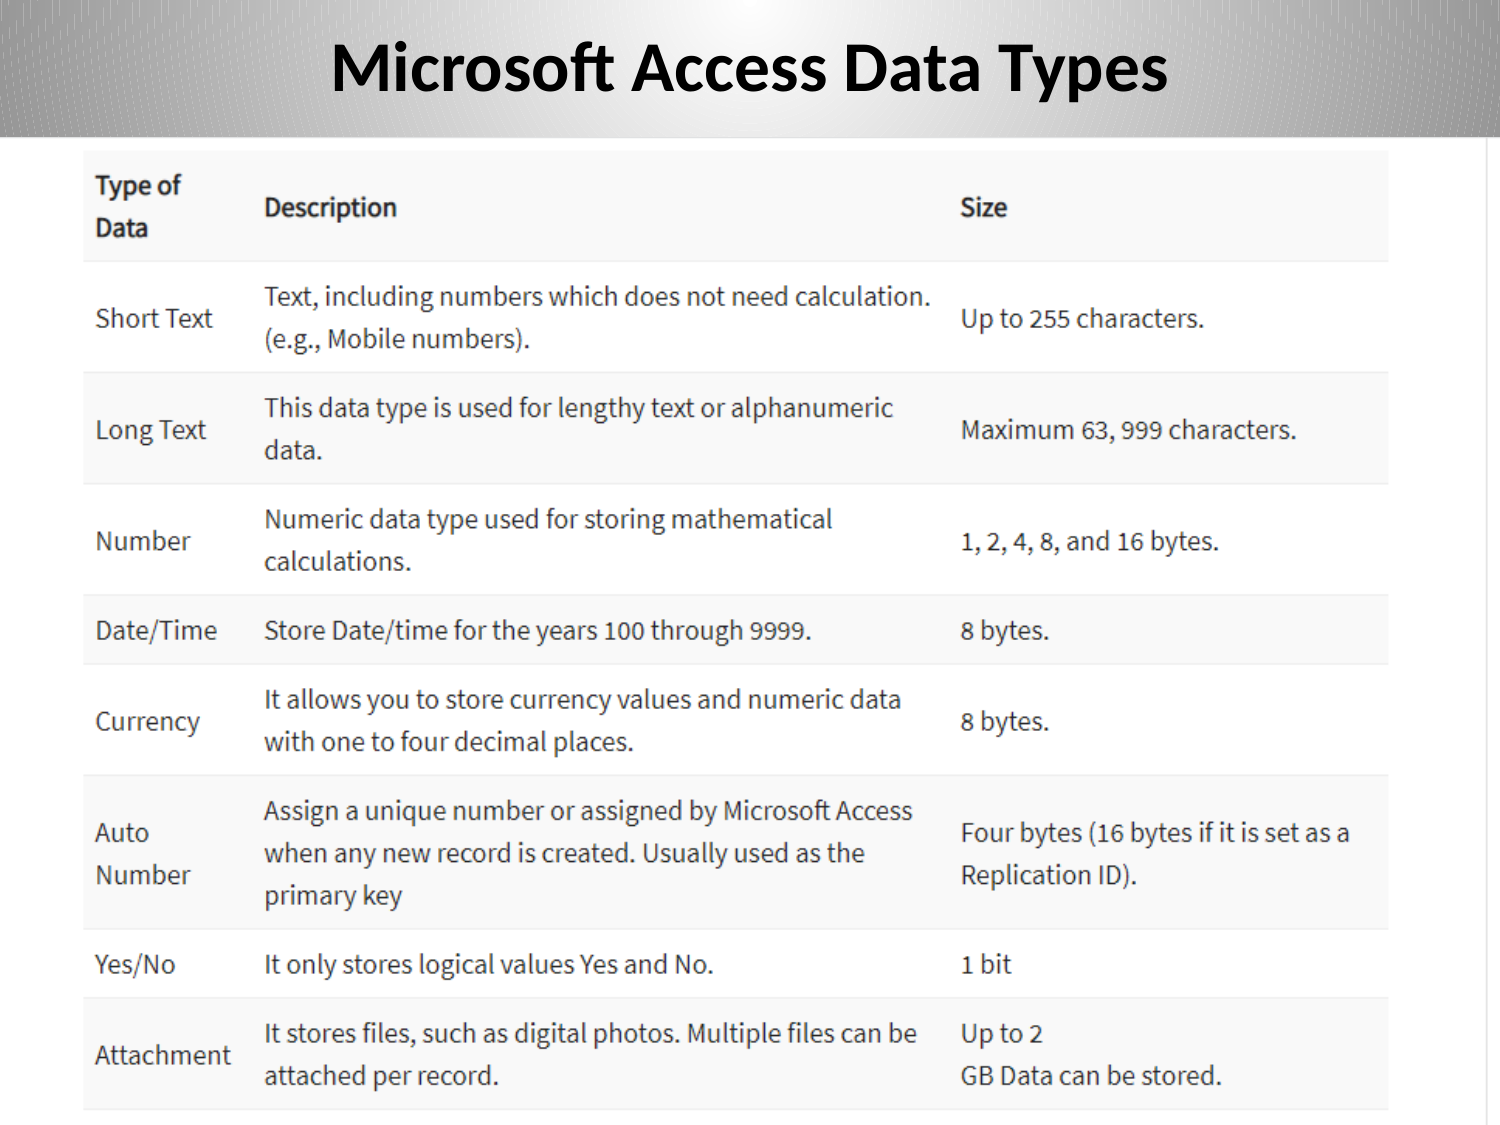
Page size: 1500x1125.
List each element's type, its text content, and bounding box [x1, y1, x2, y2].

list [0, 137, 1500, 1125]
title Microsoft Access Data Types [75, 12, 1425, 135]
